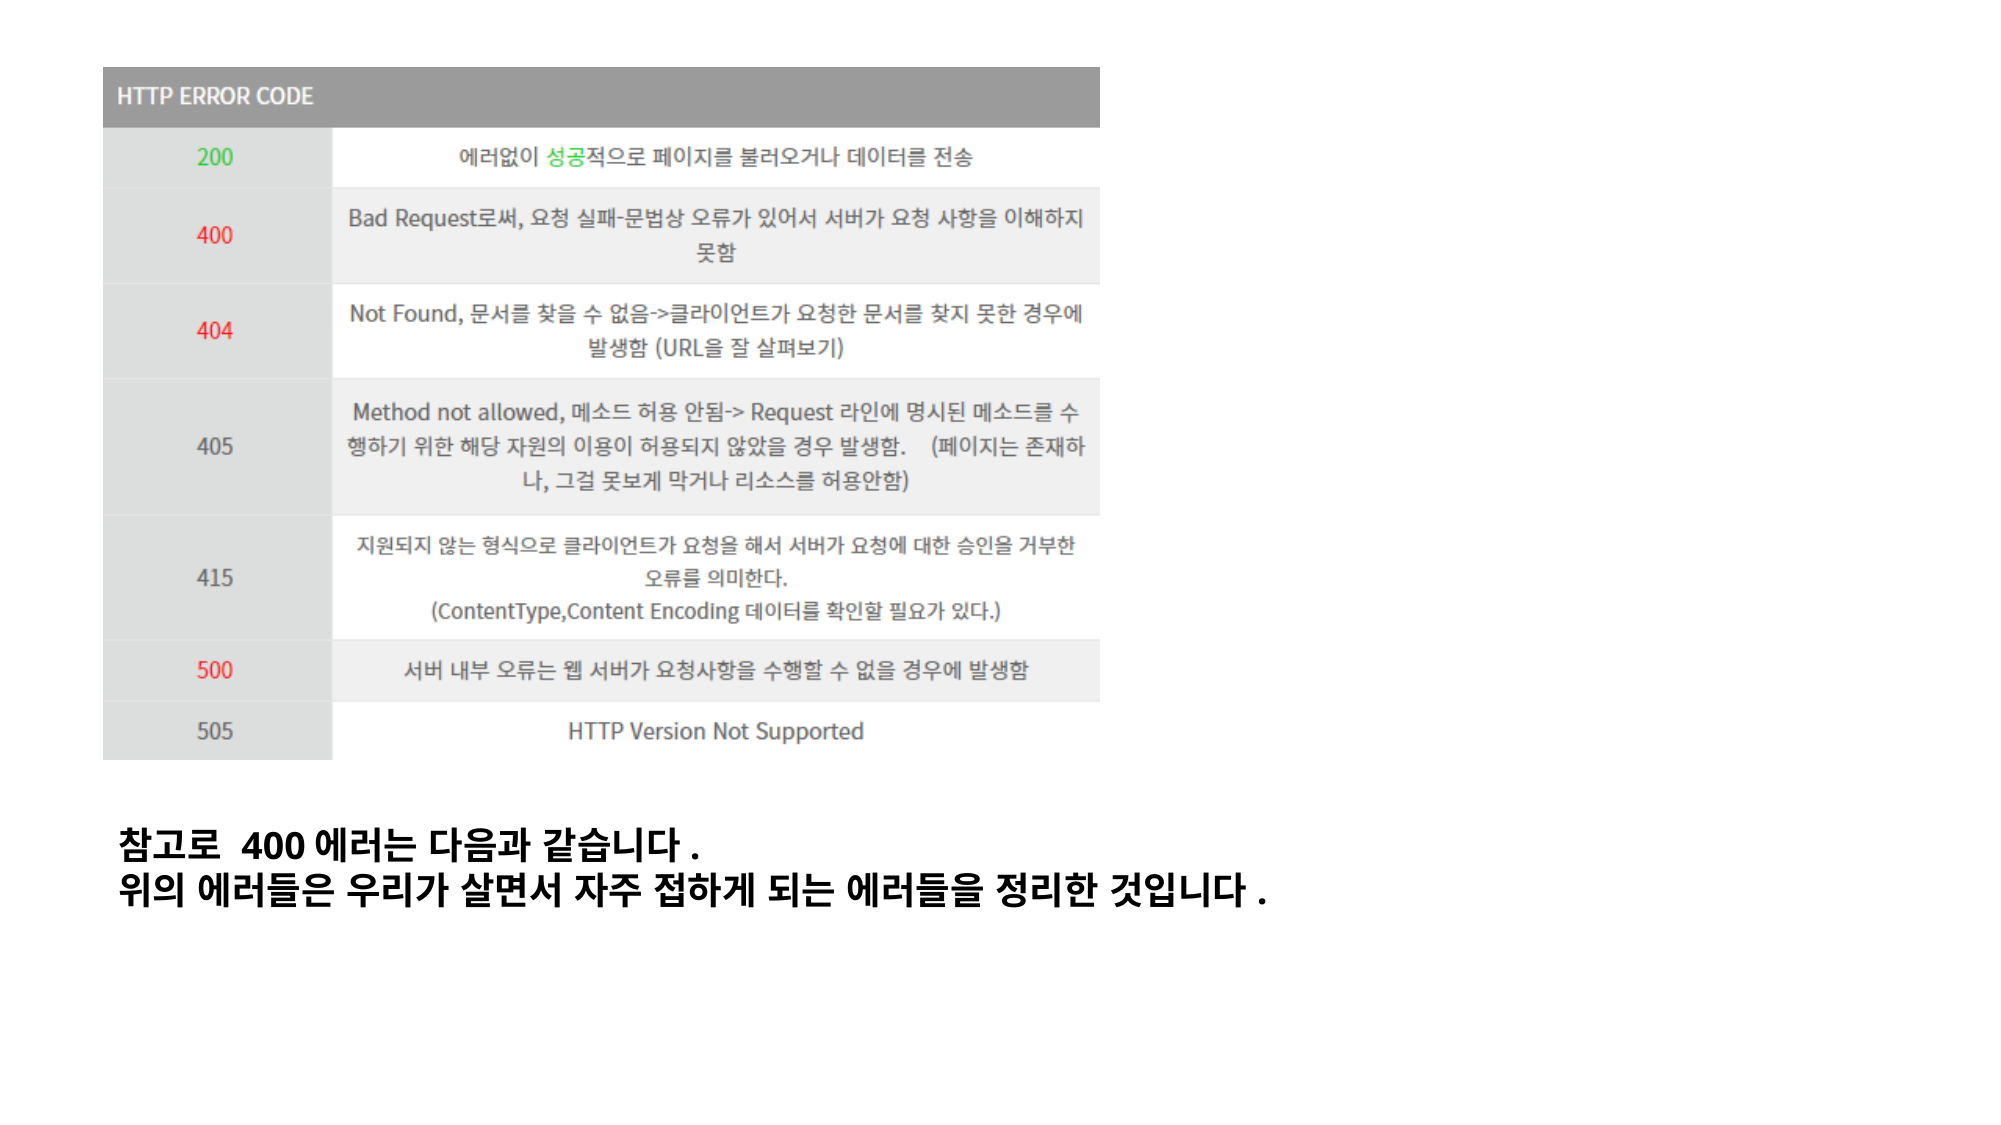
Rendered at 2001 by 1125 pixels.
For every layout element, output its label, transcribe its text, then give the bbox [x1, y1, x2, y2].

picture [103, 67, 1100, 761]
text_box 참고로 400에러는 다음과 같습니다. 위의 에러들은 우리가 살면서 자주 접하게 되는 에러들을 정리한 것입니다. [103, 814, 1436, 920]
